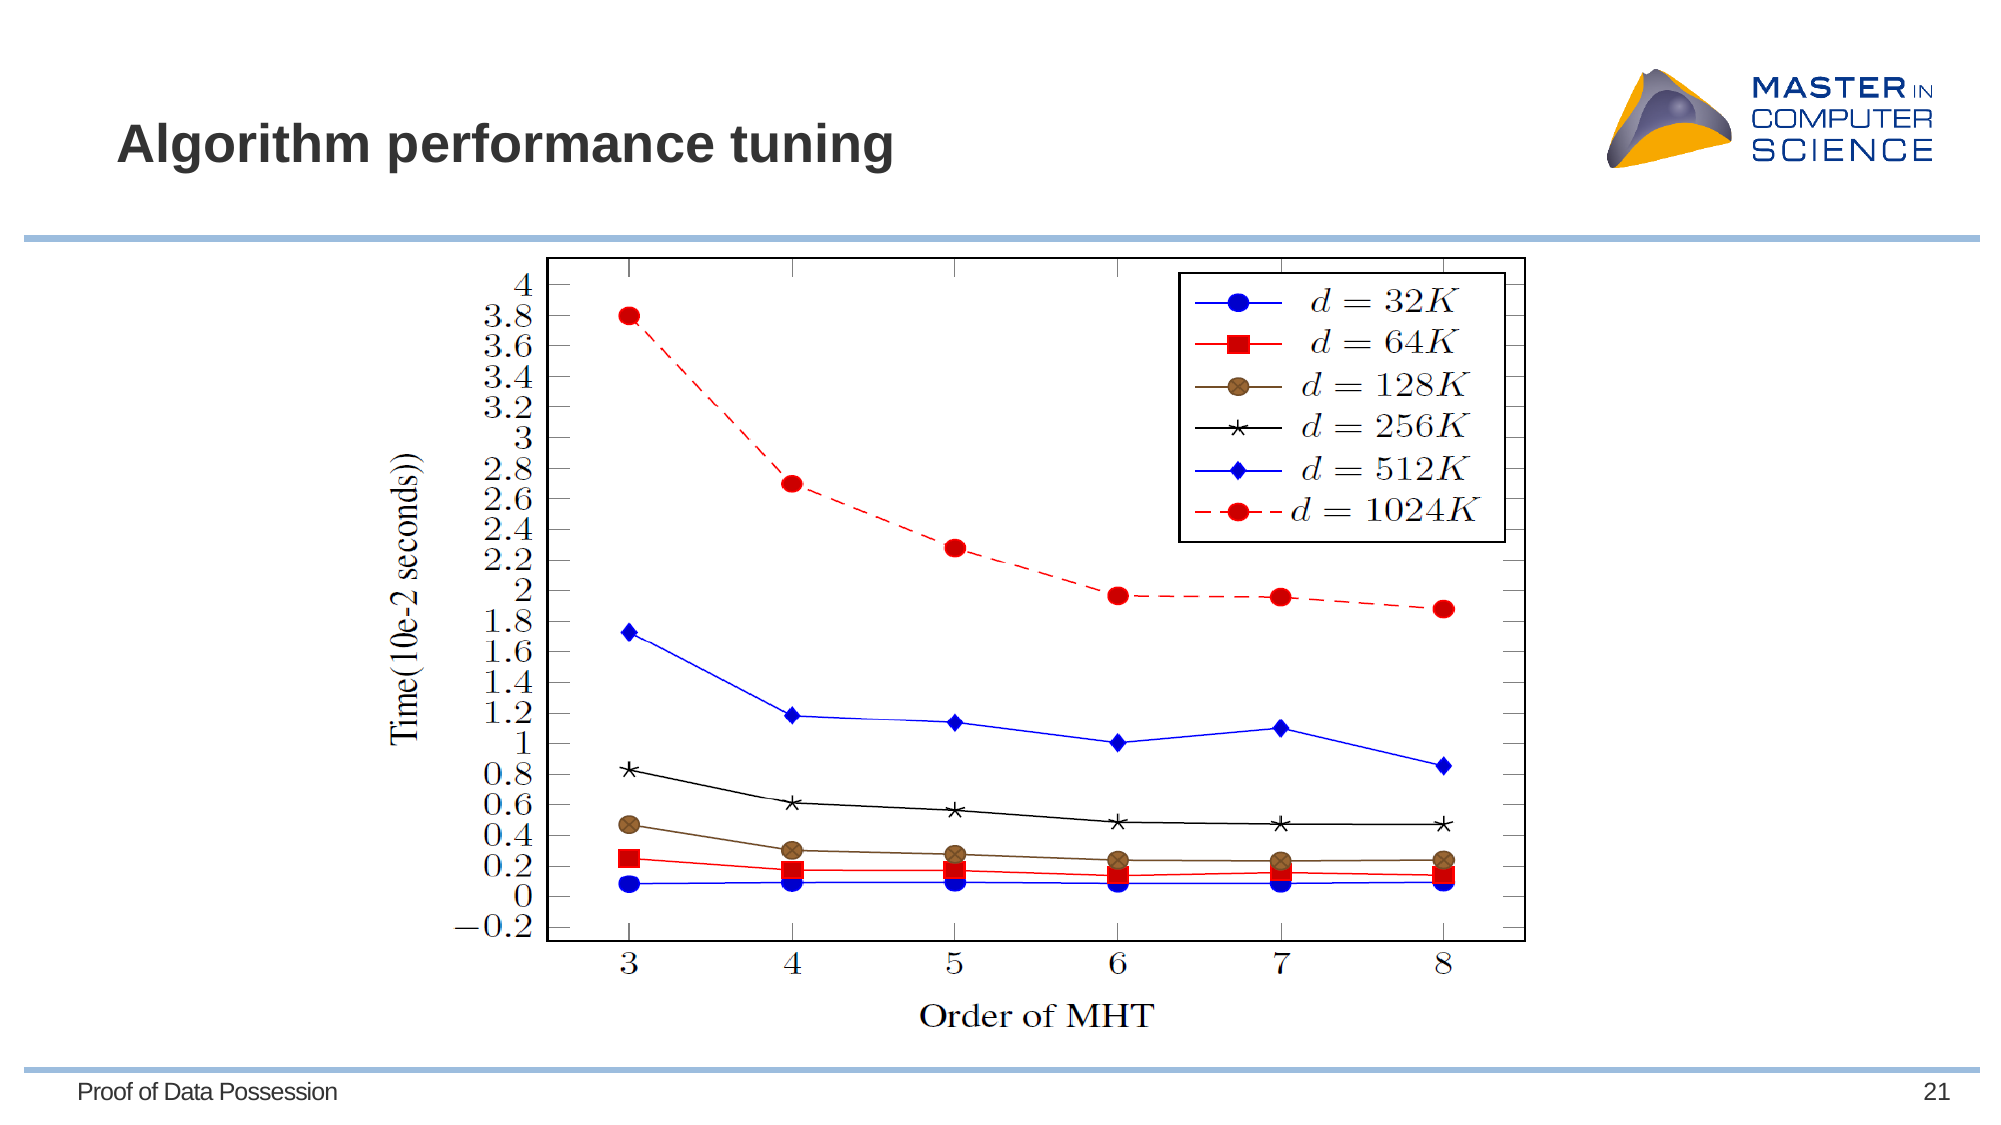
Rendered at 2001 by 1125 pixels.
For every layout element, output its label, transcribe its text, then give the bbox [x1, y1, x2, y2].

title Algorithm performance tuning [115, 108, 1884, 174]
footer Proof of Data Possession [75, 1075, 381, 1107]
picture [334, 249, 1589, 1034]
picture [1607, 69, 1932, 168]
slide_number 21 [1904, 1075, 1984, 1107]
